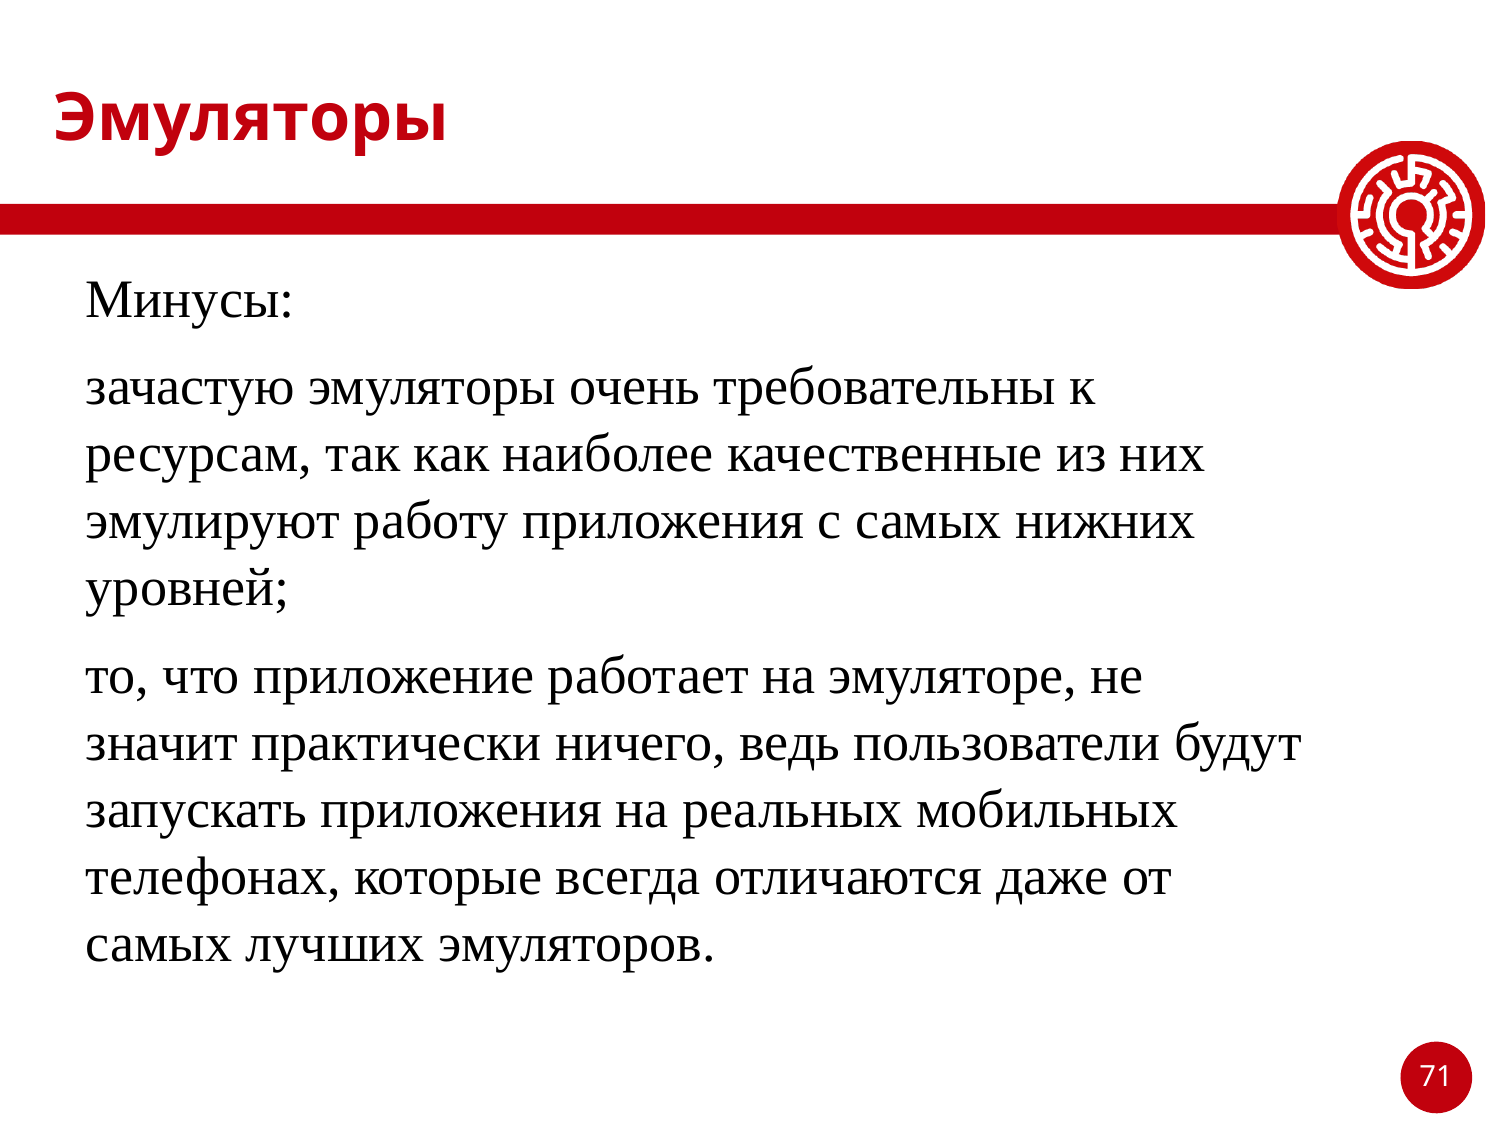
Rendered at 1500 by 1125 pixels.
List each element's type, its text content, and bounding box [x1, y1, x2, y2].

slide_number 71 [1410, 1051, 1462, 1104]
picture [1337, 141, 1485, 289]
title Эмуляторы [45, 41, 1280, 186]
list Минусы: зачастую эмуляторы очень требовательны к ресурсам, так как наиболее качественные из них эмулируют работу приложения с самых нижних уровней; то, что приложение работает на эмуляторе, не значит практически ничего, ведь пользователи будут запускать приложения на реальных мобильных телефонах, которые всегда отличаются даже от самых лучших эмуляторов. [77, 253, 1314, 1009]
